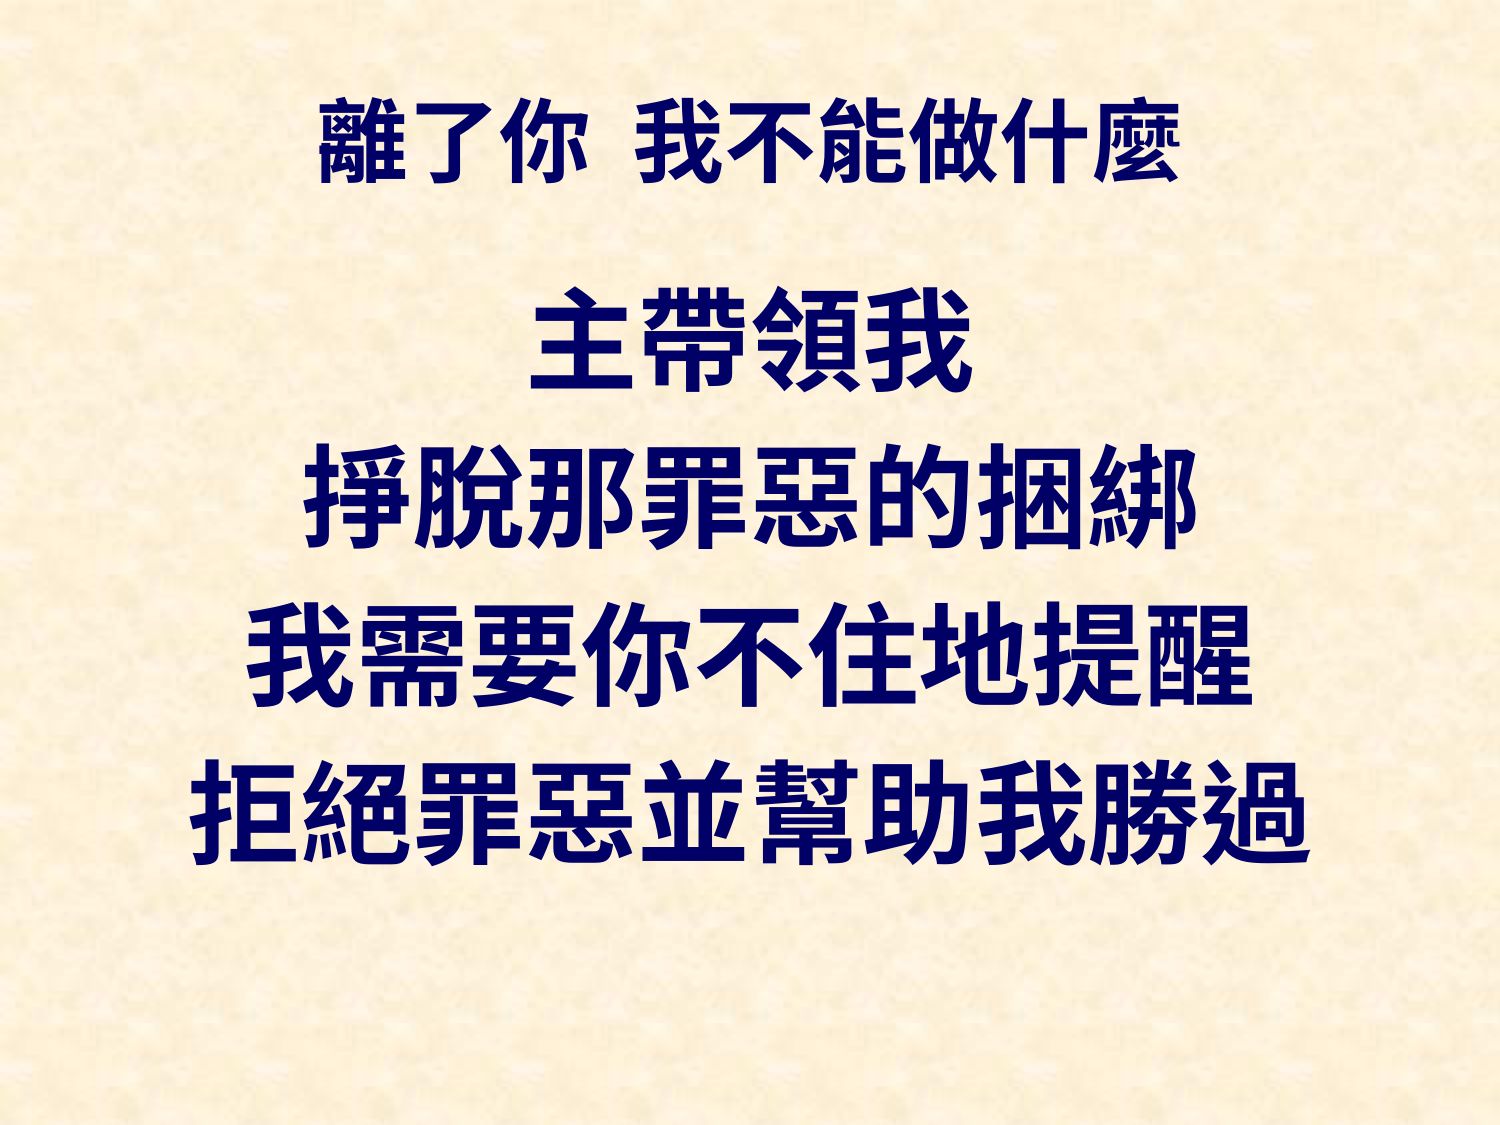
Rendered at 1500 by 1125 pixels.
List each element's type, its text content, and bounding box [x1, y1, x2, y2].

picture [0, 0, 1500, 1125]
title 離了你 我不能做什麼 [75, 45, 1425, 233]
list 主帶領我 掙脫那罪惡的捆綁 我需要你不住地提醒 拒絕罪惡並幫助我勝過 [75, 262, 1425, 1005]
